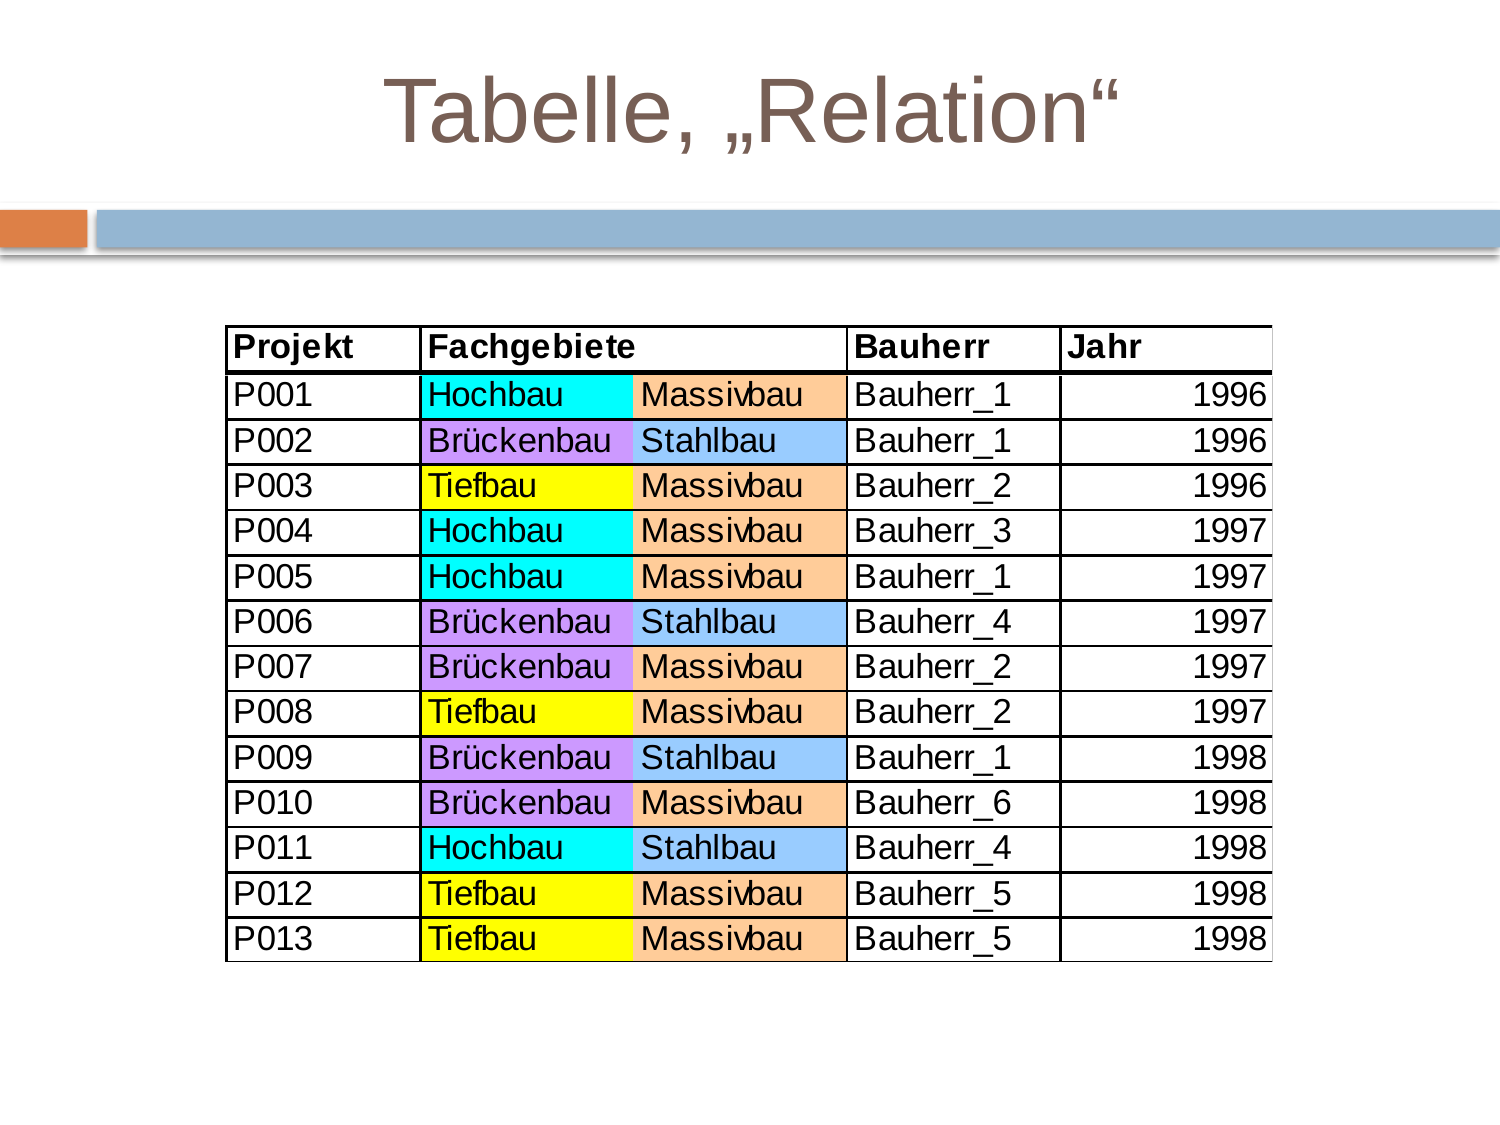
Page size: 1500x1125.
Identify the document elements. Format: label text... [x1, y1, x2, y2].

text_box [224, 324, 1276, 965]
title Tabelle, „Relation“ [66, 37, 1413, 175]
